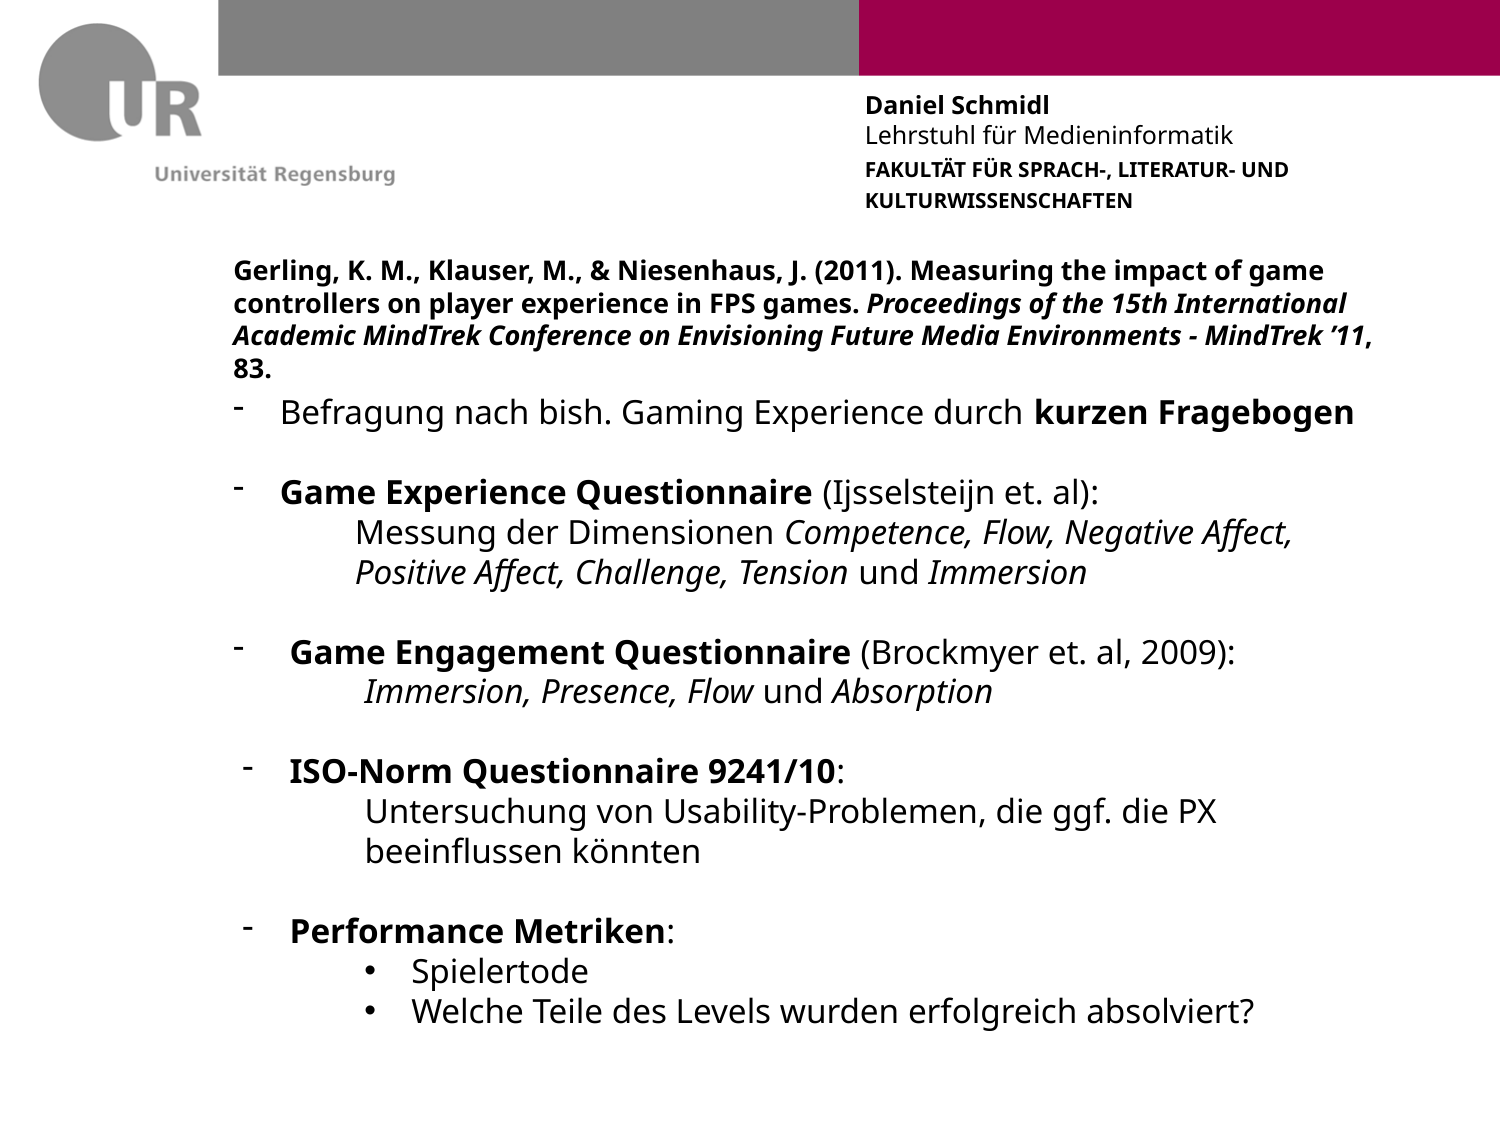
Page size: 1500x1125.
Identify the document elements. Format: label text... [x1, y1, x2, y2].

picture [17, 18, 419, 209]
list Befragung nach bish. Gaming Experience durch kurzen Fragebogen Game Experience Questionnaire (Ijsselsteijn et. al): Messung der Dimensionen Competence, Flow, Negative Affect, Positive Affect, Challenge, Tension und Immersion Game Engagement Questionnaire (Brockmyer et. al, 2009): Immersion, Presence, Flow und Absorption ISO-Norm Questionnaire 9241/10: Untersuchung von Usability-Problemen, die ggf. die PX beeinflussen könnten Performance Metriken: Spielertode Welche Teile des Levels wurden erfolgreich absolviert? [218, 383, 1400, 1034]
title Gerling, K. M., Klauser, M., & Niesenhaus, J. (2011). Measuring the impact of game controllers on player experience in FPS games. Proceedings of the 15th International Academic MindTrek Conference on Envisioning Future Media Environments - MindTrek ’11, 83. [218, 246, 1398, 361]
